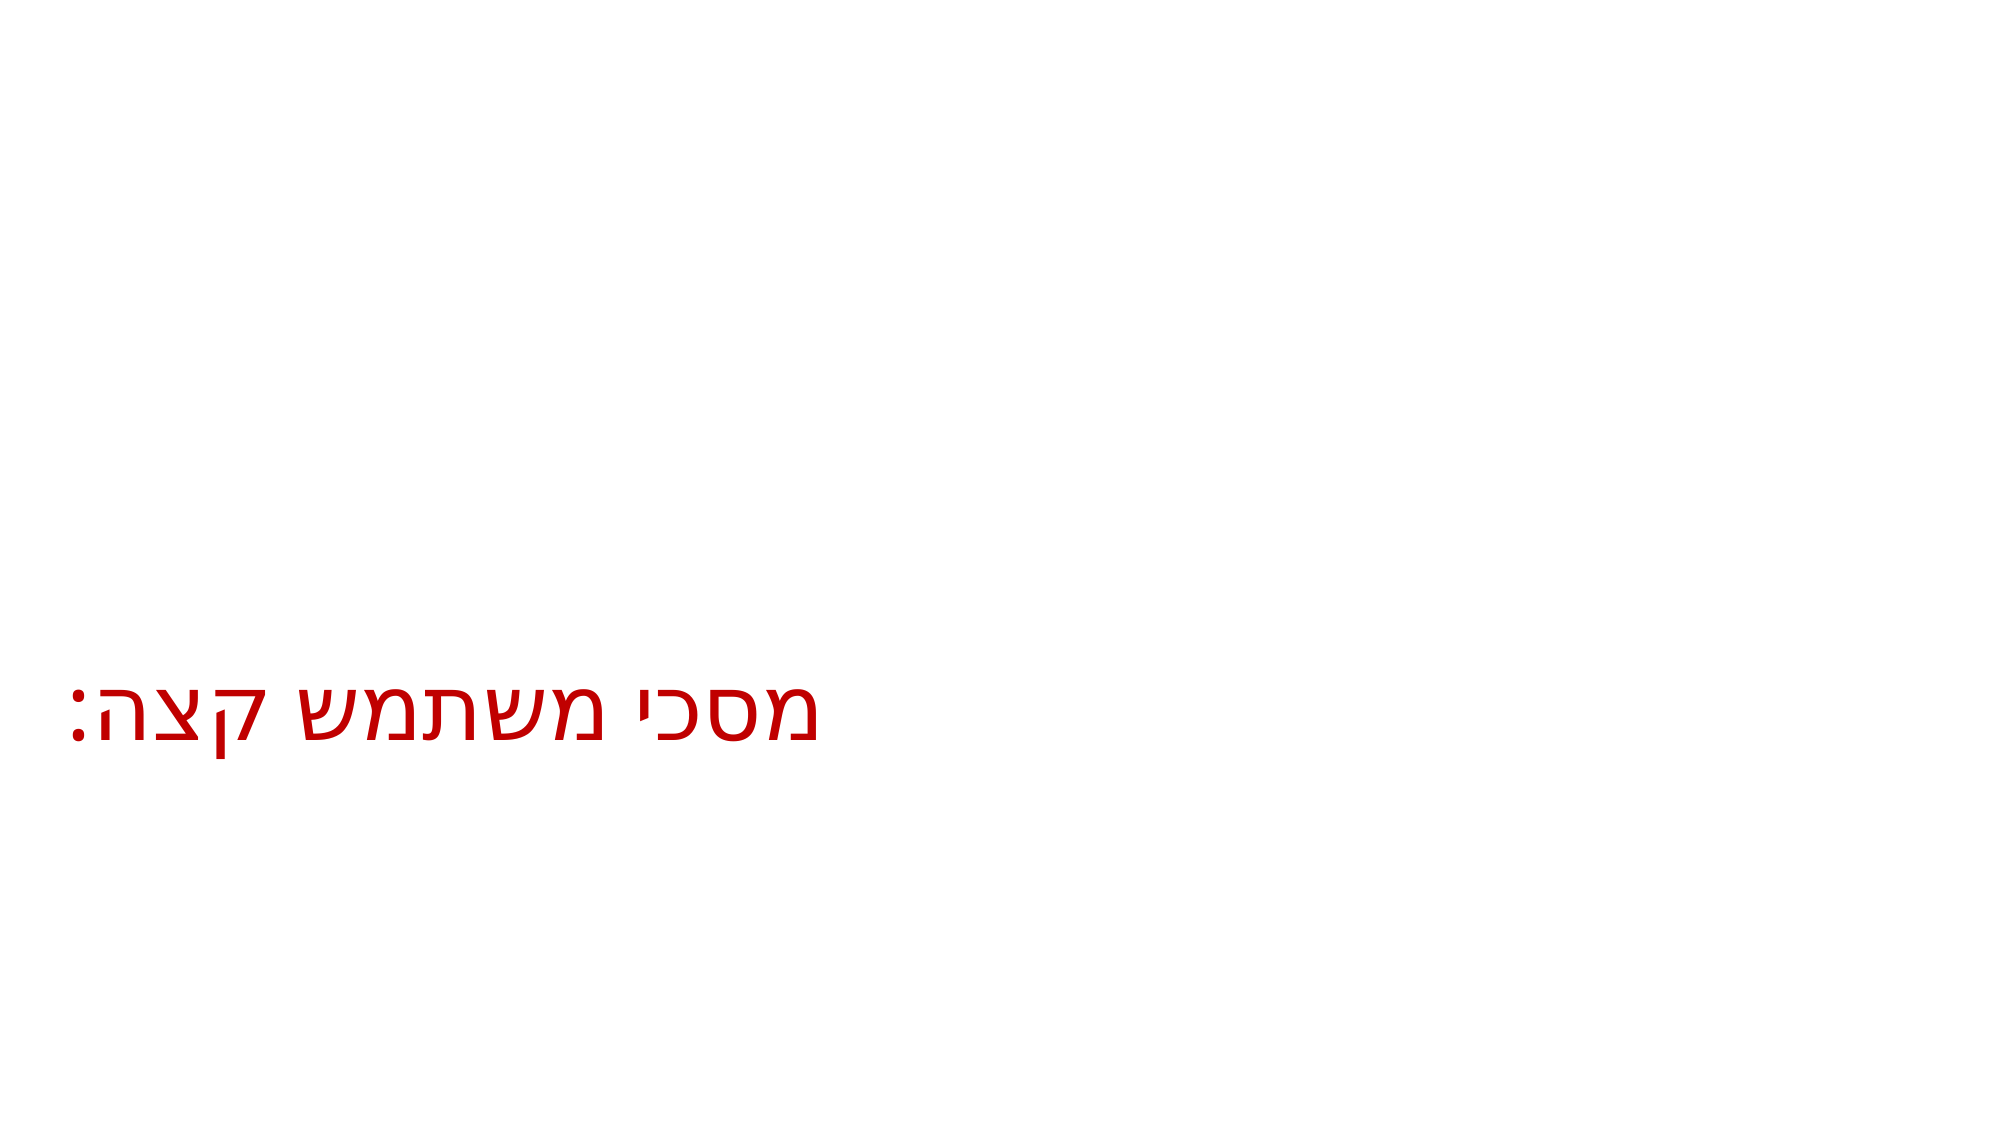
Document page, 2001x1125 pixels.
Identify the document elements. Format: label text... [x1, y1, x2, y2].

title מסכי משתמש קצה: [0, 306, 841, 1115]
